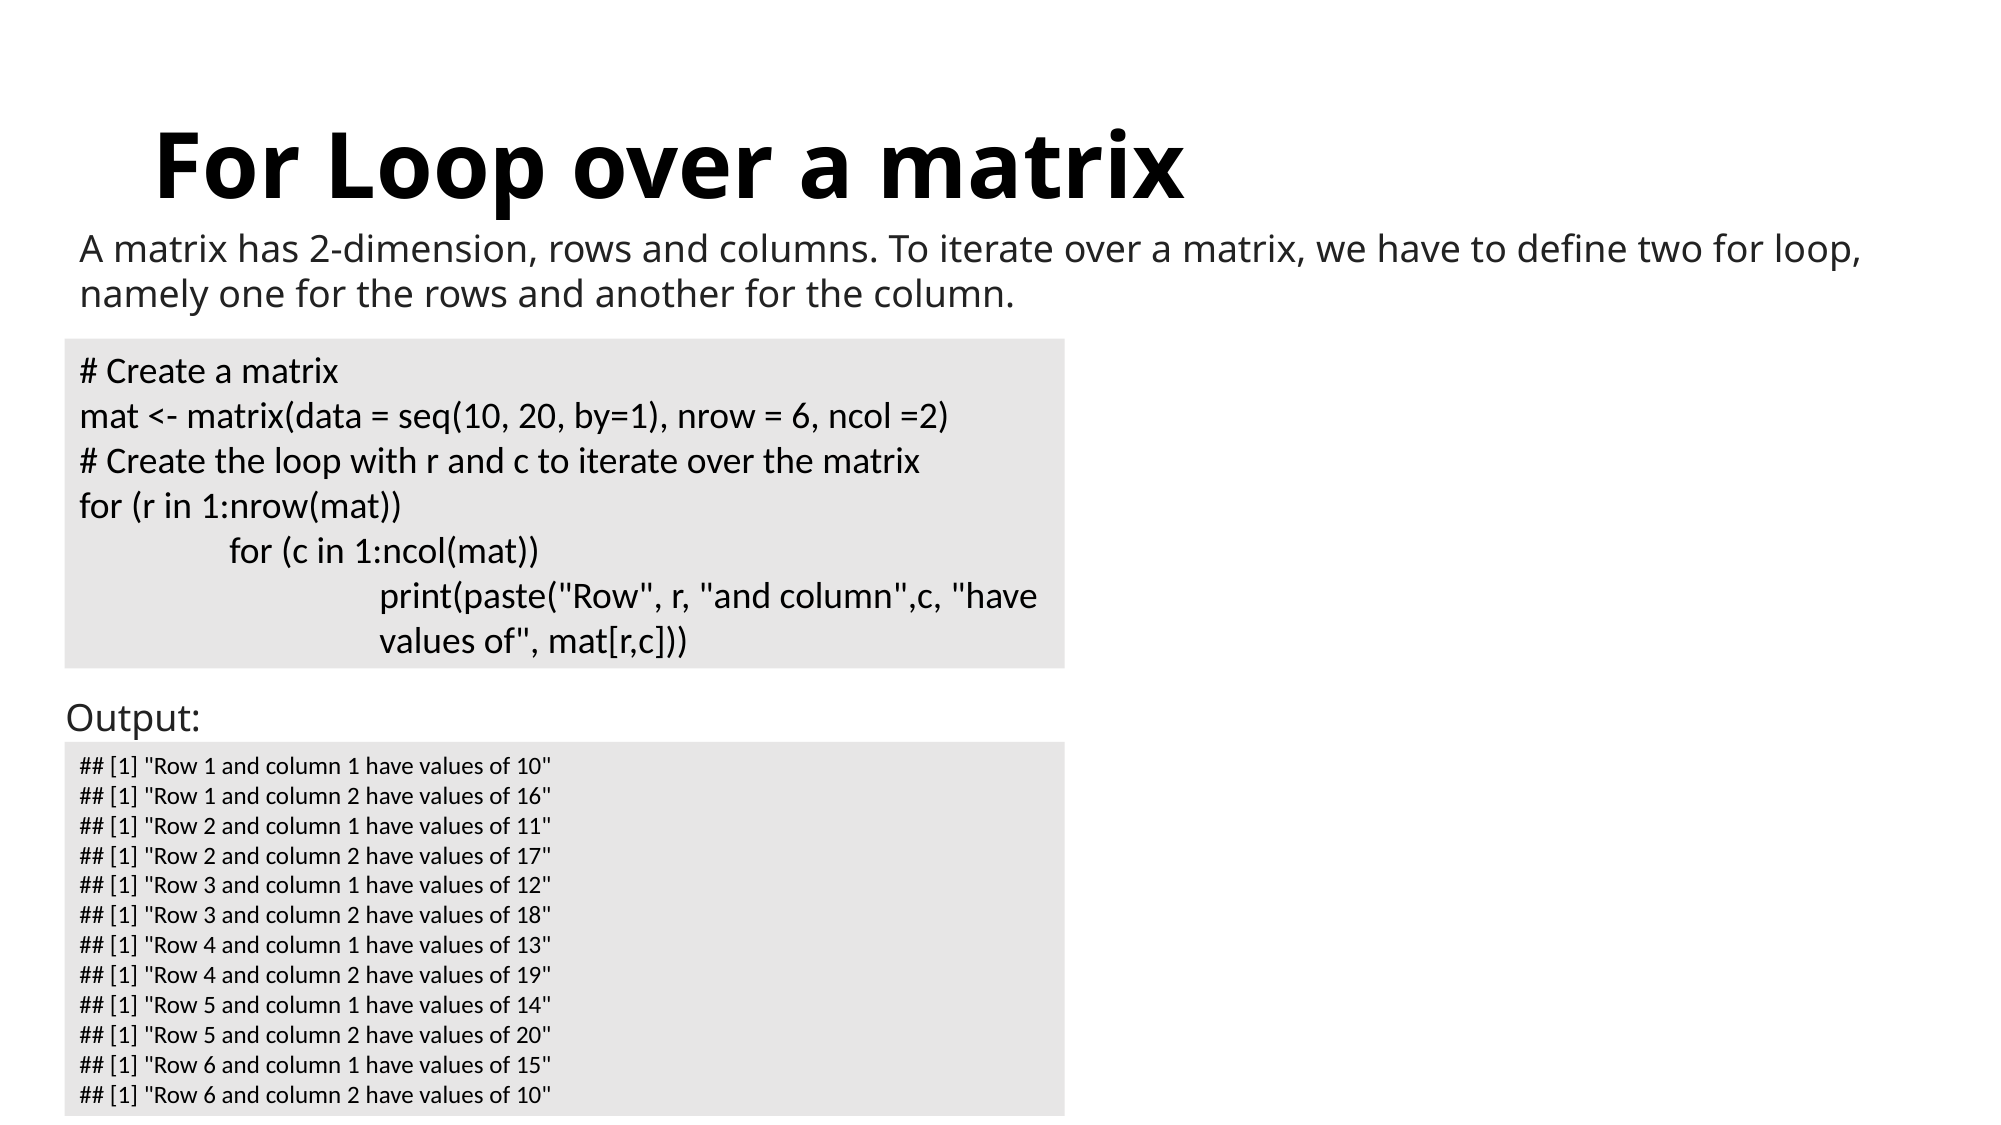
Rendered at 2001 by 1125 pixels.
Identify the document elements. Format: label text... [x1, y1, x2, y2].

text_box # Create a matrix mat <- matrix(data = seq(10, 20, by=1), nrow = 6, ncol =2) # Create the loop with r and c to iterate over the matrix for (r in 1:nrow(mat)) for (c in 1:ncol(mat)) print(paste("Row", r, "and column",c, "have values of", mat[r,c])) [64, 338, 1065, 669]
title For Loop over a matrix [137, 59, 1863, 217]
text_box A matrix has 2-dimension, rows and columns. To iterate over a matrix, we have to define two for loop, namely one for the rows and another for the column. [64, 217, 1955, 323]
text_box ## [1] "Row 1 and column 1 have values of 10" ## [1] "Row 1 and column 2 have values of 16" ## [1] "Row 2 and column 1 have values of 11" ## [1] "Row 2 and column 2 have values of 17" ## [1] "Row 3 and column 1 have values of 12" ## [1] "Row 3 and column 2 have values of 18" ## [1] "Row 4 and column 1 have values of 13" ## [1] "Row 4 and column 2 have values of 19" ## [1] "Row 5 and column 1 have values of 14" ## [1] "Row 5 and column 2 have values of 20" ## [1] "Row 6 and column 1 have values of 15" ## [1] "Row 6 and column 2 have values of 10" [64, 741, 1065, 1116]
text_box Output: [50, 686, 216, 747]
